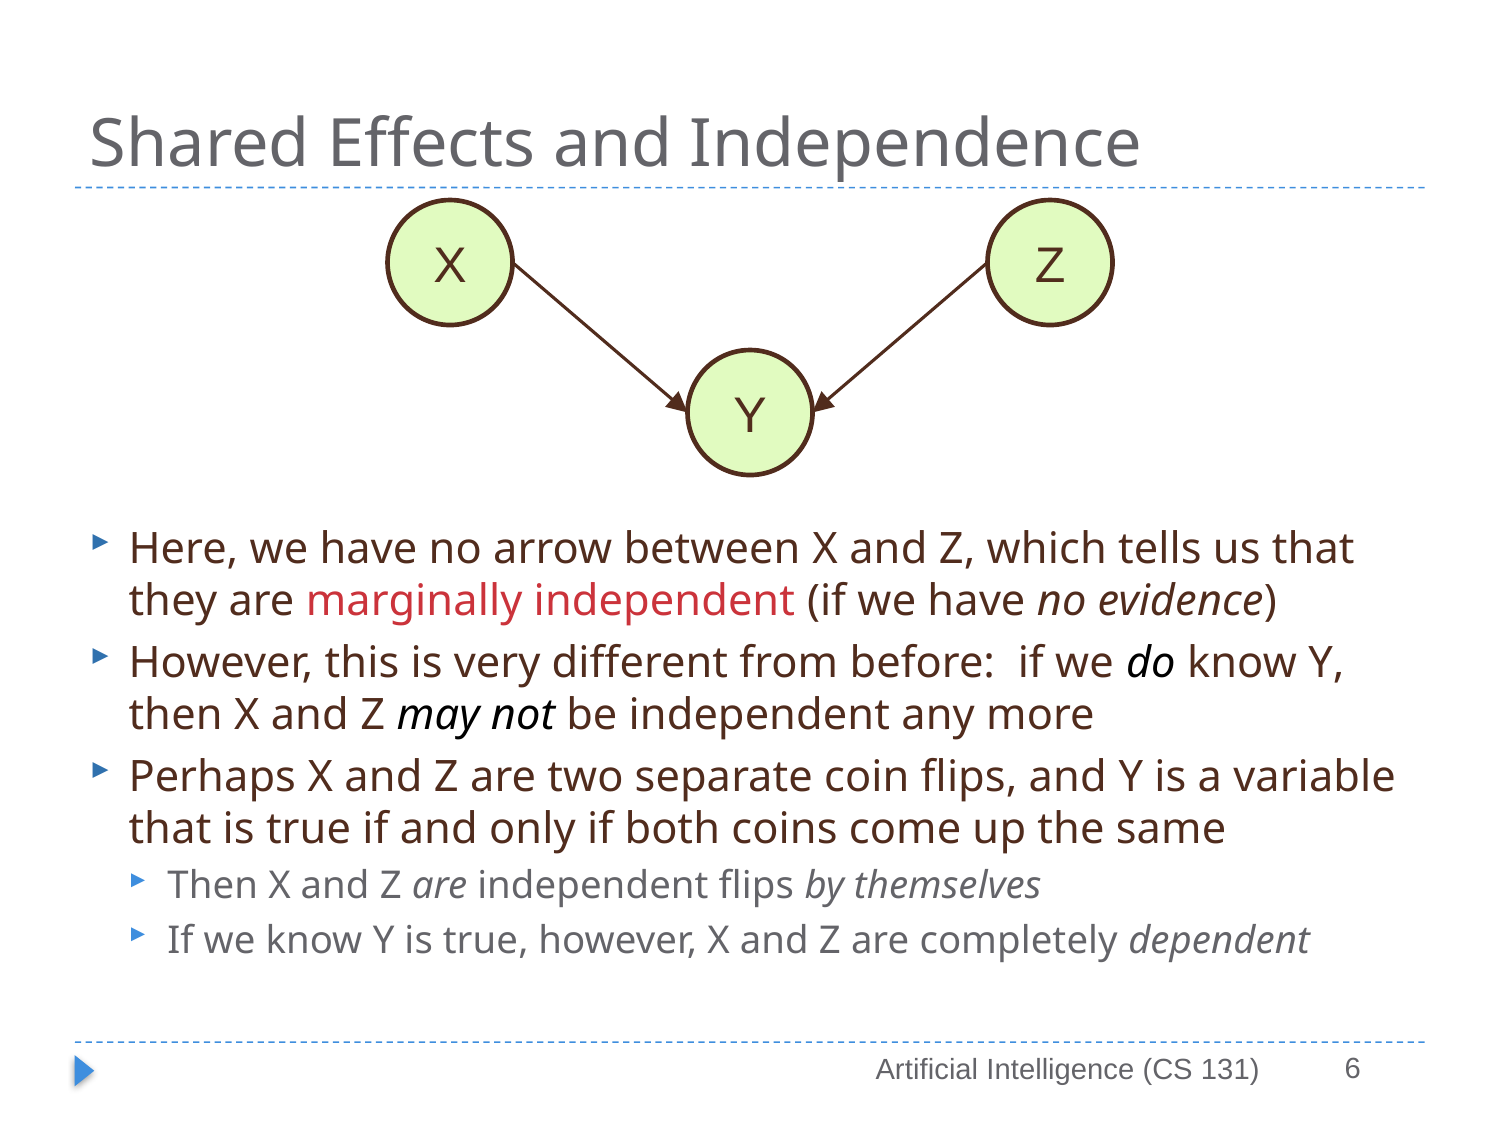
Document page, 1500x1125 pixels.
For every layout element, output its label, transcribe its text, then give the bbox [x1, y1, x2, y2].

list Here, we have no arrow between X and Z, which tells us that they are marginally independent (if we have no evidence) However, this is very different from before: if we do know Y, then X and Z may not be independent any more Perhaps X and Z are two separate coin flips, and Y is a variable that is true if and only if both coins come up the same Then X and Z are independent flips by themselves If we know Y is true, however, X and Z are completely dependent [75, 512, 1425, 1010]
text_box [512, 262, 688, 413]
text_box X [412, 224, 488, 300]
text_box Y [712, 374, 788, 450]
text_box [812, 262, 988, 413]
slide_number 6 [1212, 1042, 1376, 1103]
title Shared Effects and Independence [75, 24, 1425, 188]
text_box [987, 200, 1113, 326]
text_box [387, 200, 513, 326]
footer Artificial Intelligence (CS 131) [575, 1042, 1212, 1103]
text_box [362, 214, 437, 325]
text_box Z [1012, 224, 1088, 300]
text_box [688, 350, 812, 476]
